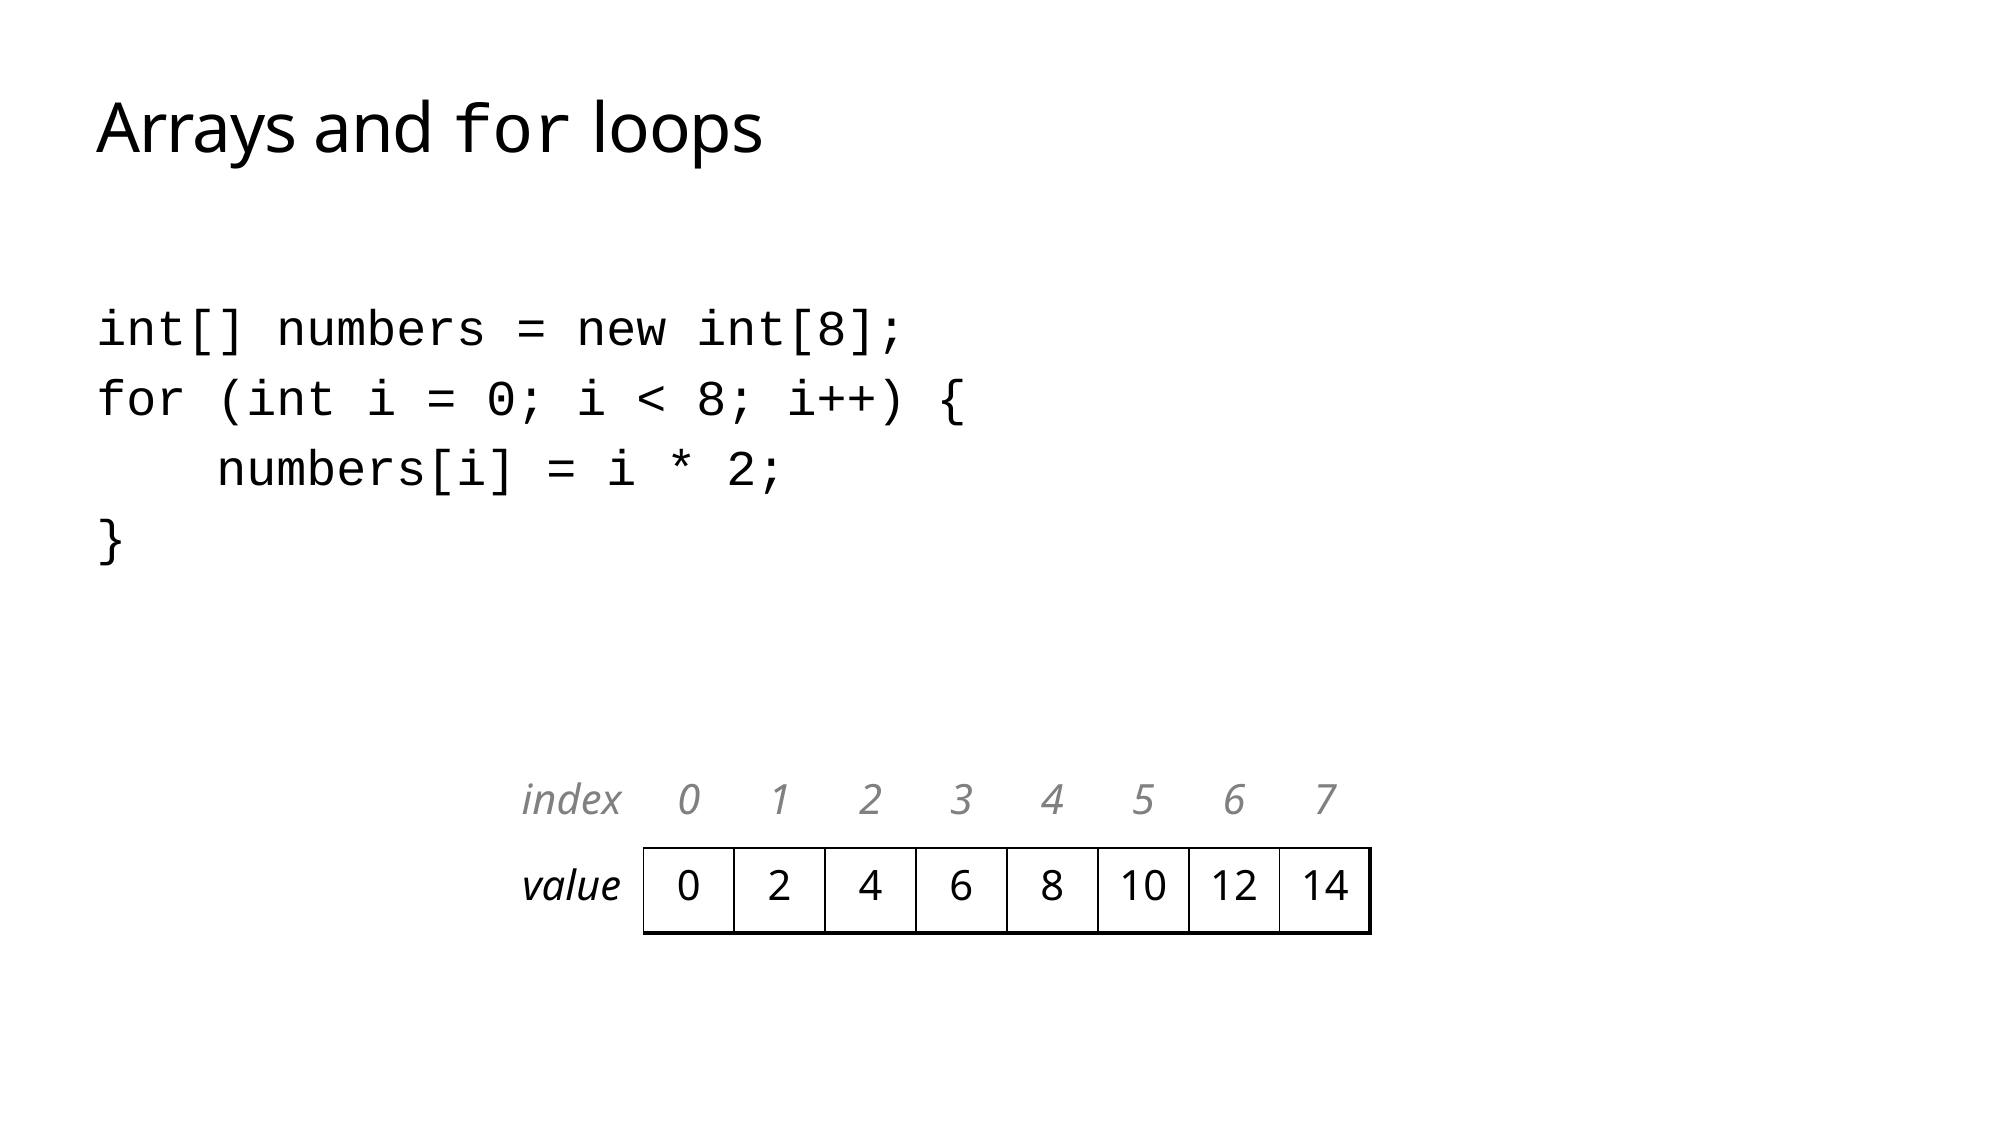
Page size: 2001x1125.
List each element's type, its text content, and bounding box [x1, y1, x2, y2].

table_cell 8 [1008, 849, 1097, 931]
table_cell value [500, 848, 643, 933]
title Arrays and for loops [96, 75, 1904, 166]
table_header 2 [825, 763, 916, 847]
table_cell 14 [1280, 849, 1368, 931]
table_header 7 [1280, 763, 1370, 847]
table_header 3 [916, 763, 1007, 847]
table_cell 10 [1099, 849, 1188, 931]
table_header 0 [643, 763, 734, 847]
table_header 6 [1189, 763, 1280, 847]
table_header 1 [734, 763, 825, 847]
table_cell 2 [735, 849, 824, 931]
table_header 5 [1098, 763, 1189, 847]
table_cell 0 [644, 849, 733, 931]
table_header 4 [1007, 763, 1098, 847]
table_header index [500, 763, 643, 848]
table_cell 4 [826, 849, 915, 931]
table_cell 12 [1190, 849, 1279, 931]
table_cell 6 [917, 849, 1006, 931]
list int[] numbers = new int[8]; for (int i = 0; i < 8; i++) { numbers[i] = i * 2; } [96, 235, 1904, 614]
